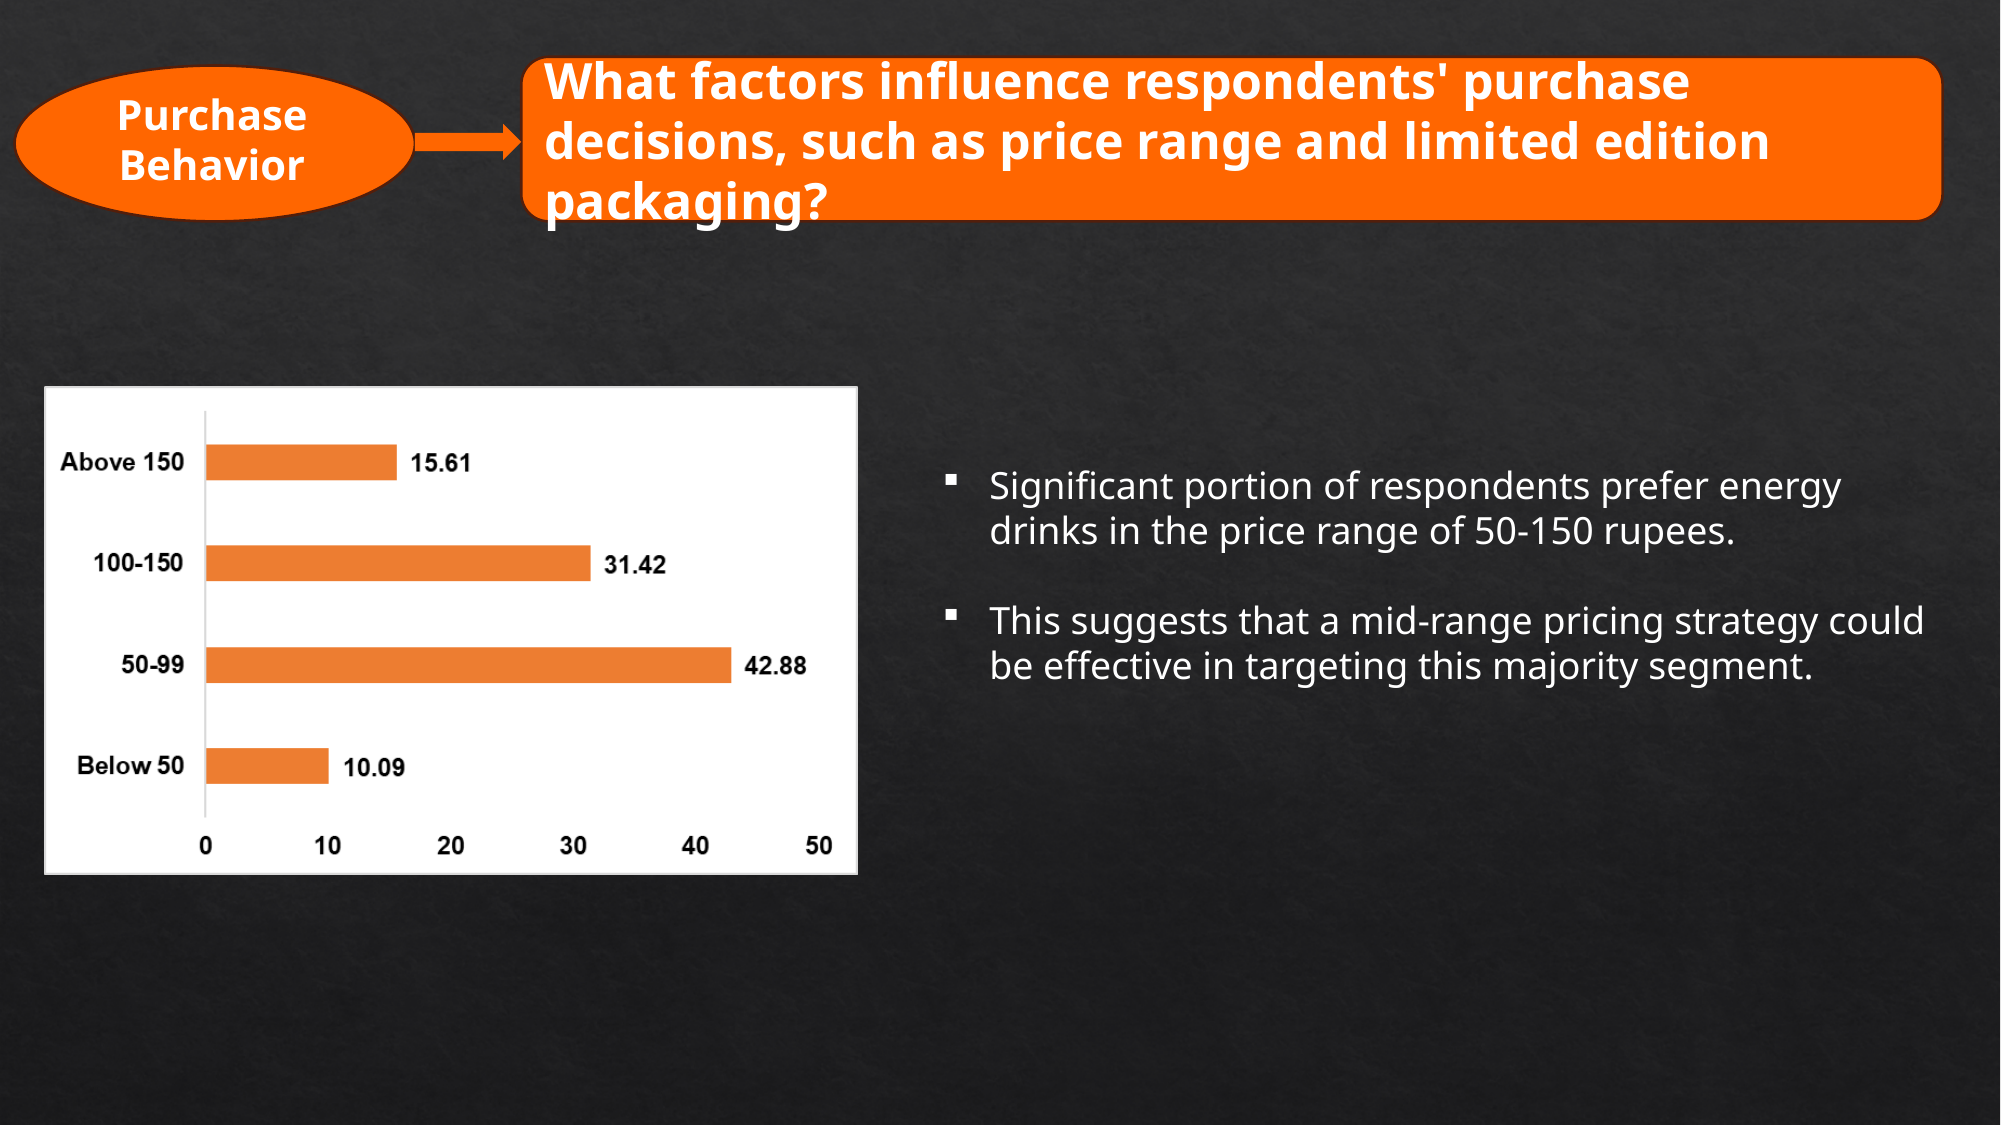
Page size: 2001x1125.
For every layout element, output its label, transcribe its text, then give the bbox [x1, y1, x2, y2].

text_box [13, 92, 61, 195]
text_box [66, 89, 416, 223]
text_box Purchase Behavior [61, 81, 363, 197]
text_box [414, 123, 522, 161]
text_box [90, 64, 340, 81]
text_box What factors influence respondents' purchase decisions, such as price range and limited edition packaging? [519, 55, 1944, 223]
text_box Significant portion of respondents prefer energy drinks in the price range of 50-150 rupees. This suggests that a mid-range pricing strategy could be effective in targeting this majority segment. [927, 454, 1962, 695]
picture [44, 386, 858, 875]
